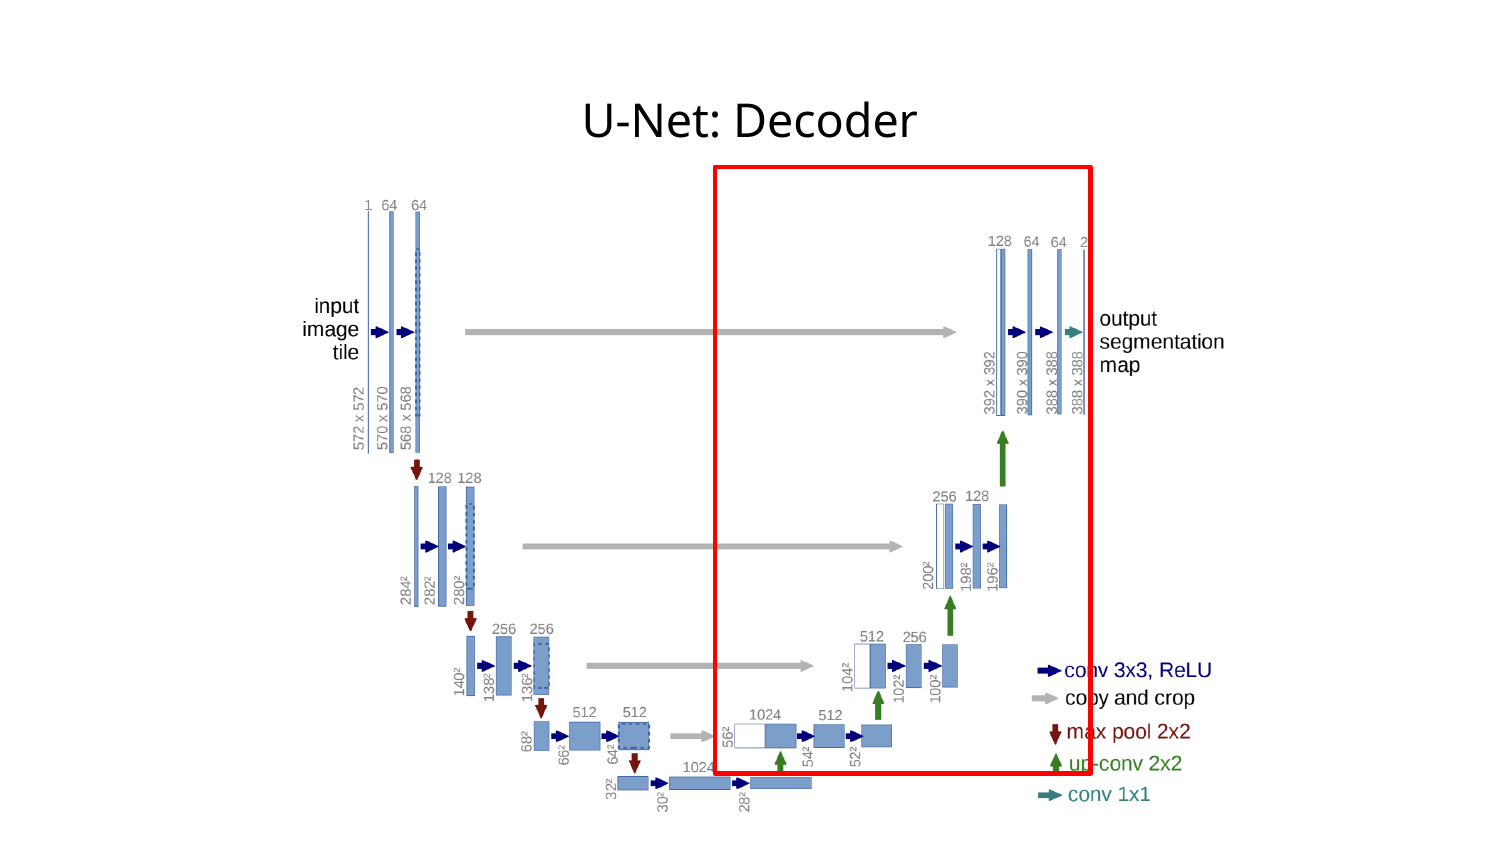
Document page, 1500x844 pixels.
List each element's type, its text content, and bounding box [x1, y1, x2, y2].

title U-Net: Decoder [51, 72, 1449, 167]
picture [295, 191, 1227, 819]
text_box [714, 166, 1091, 190]
